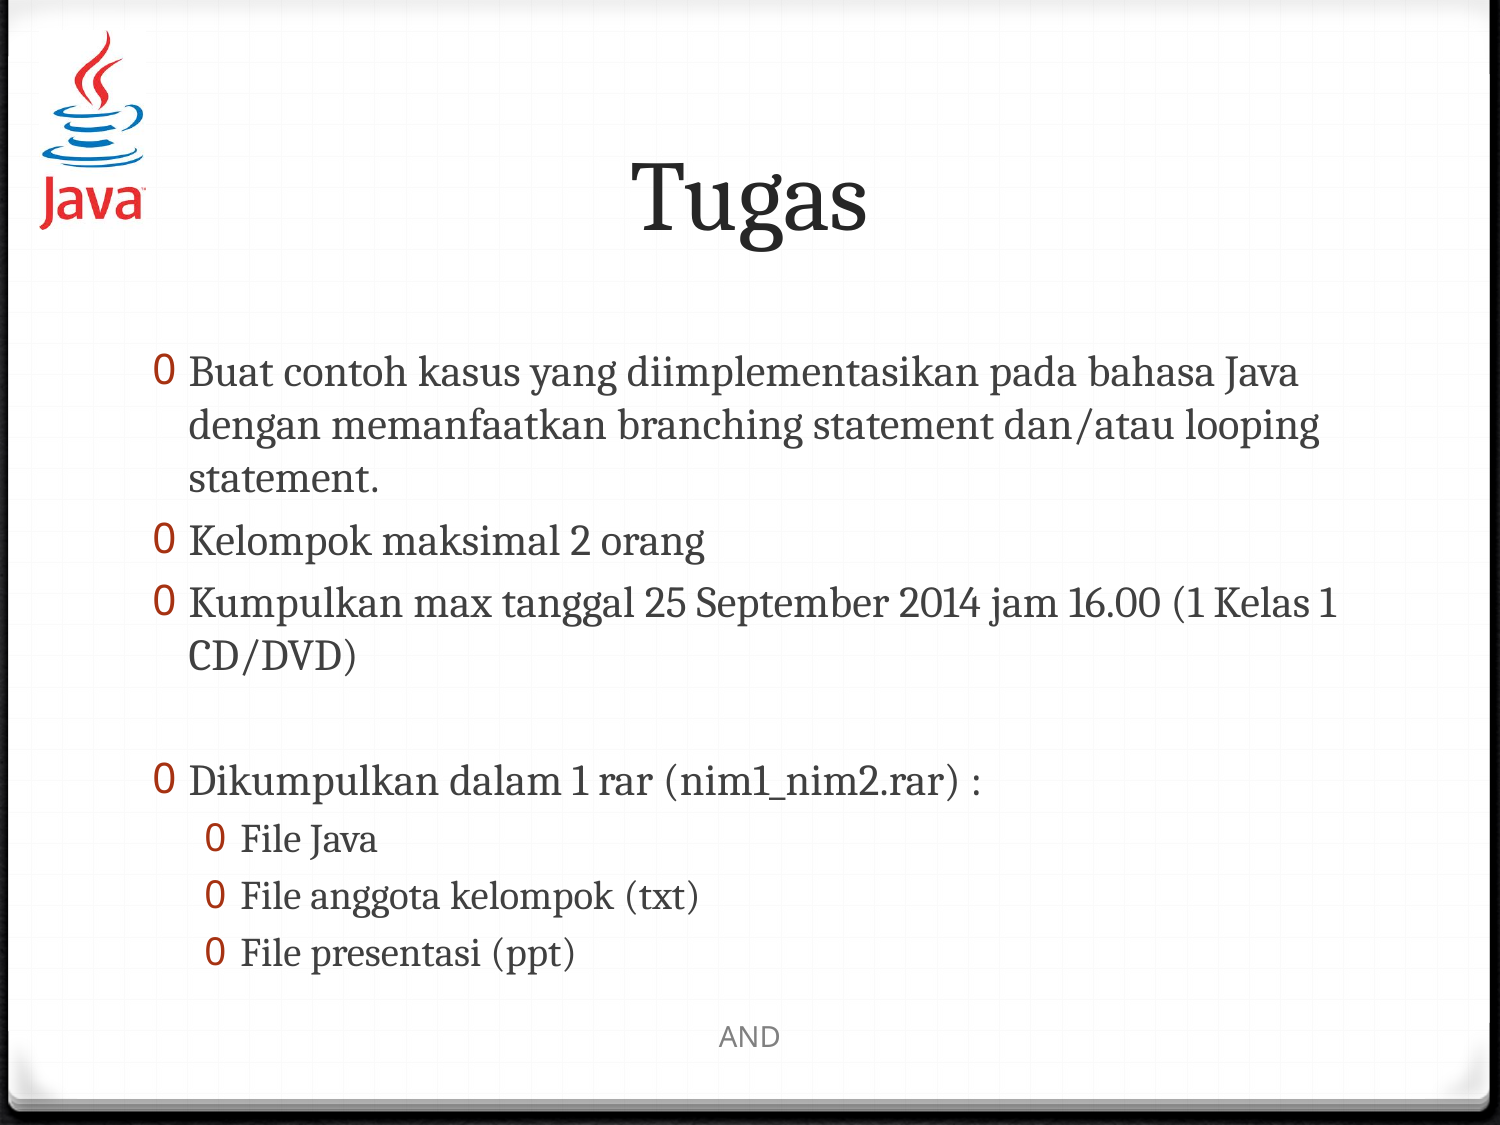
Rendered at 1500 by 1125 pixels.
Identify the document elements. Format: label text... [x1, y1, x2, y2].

picture [0, 0, 1500, 1125]
title Tugas [90, 71, 1410, 309]
list Buat contoh kasus yang diimplementasikan pada bahasa Java dengan memanfaatkan branching statement dan/atau looping statement. Kelompok maksimal 2 orang Kumpulkan max tanggal 25 September 2014 jam 16.00 (1 Kelas 1 CD/DVD) Dikumpulkan dalam 1 rar (nim1_nim2.rar) : File Java File anggota kelompok (txt) File presentasi (ppt) [137, 334, 1363, 983]
footer AND [512, 1008, 988, 1069]
